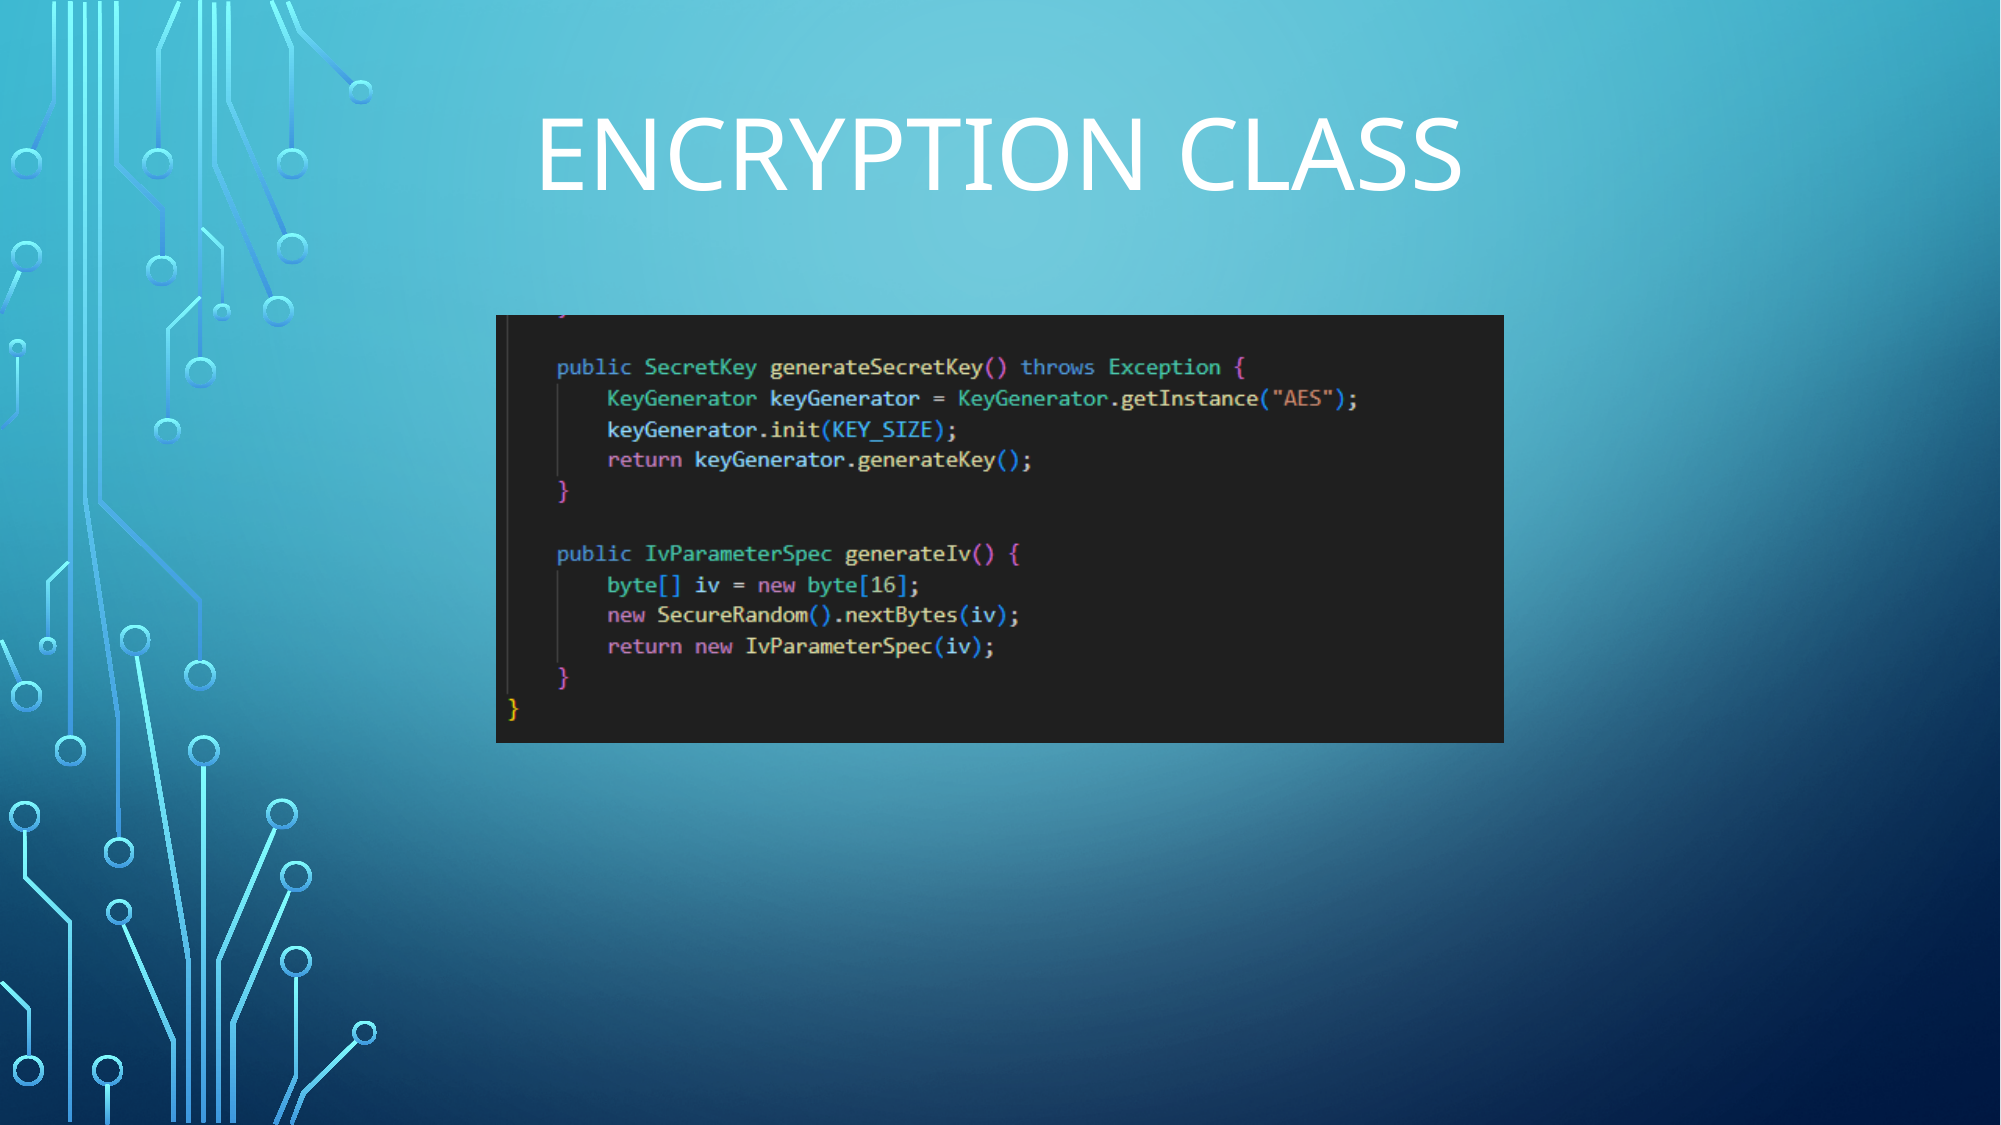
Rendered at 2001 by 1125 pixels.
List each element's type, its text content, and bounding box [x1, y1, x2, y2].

picture [495, 315, 1505, 743]
title Encryption class [314, 41, 1686, 220]
